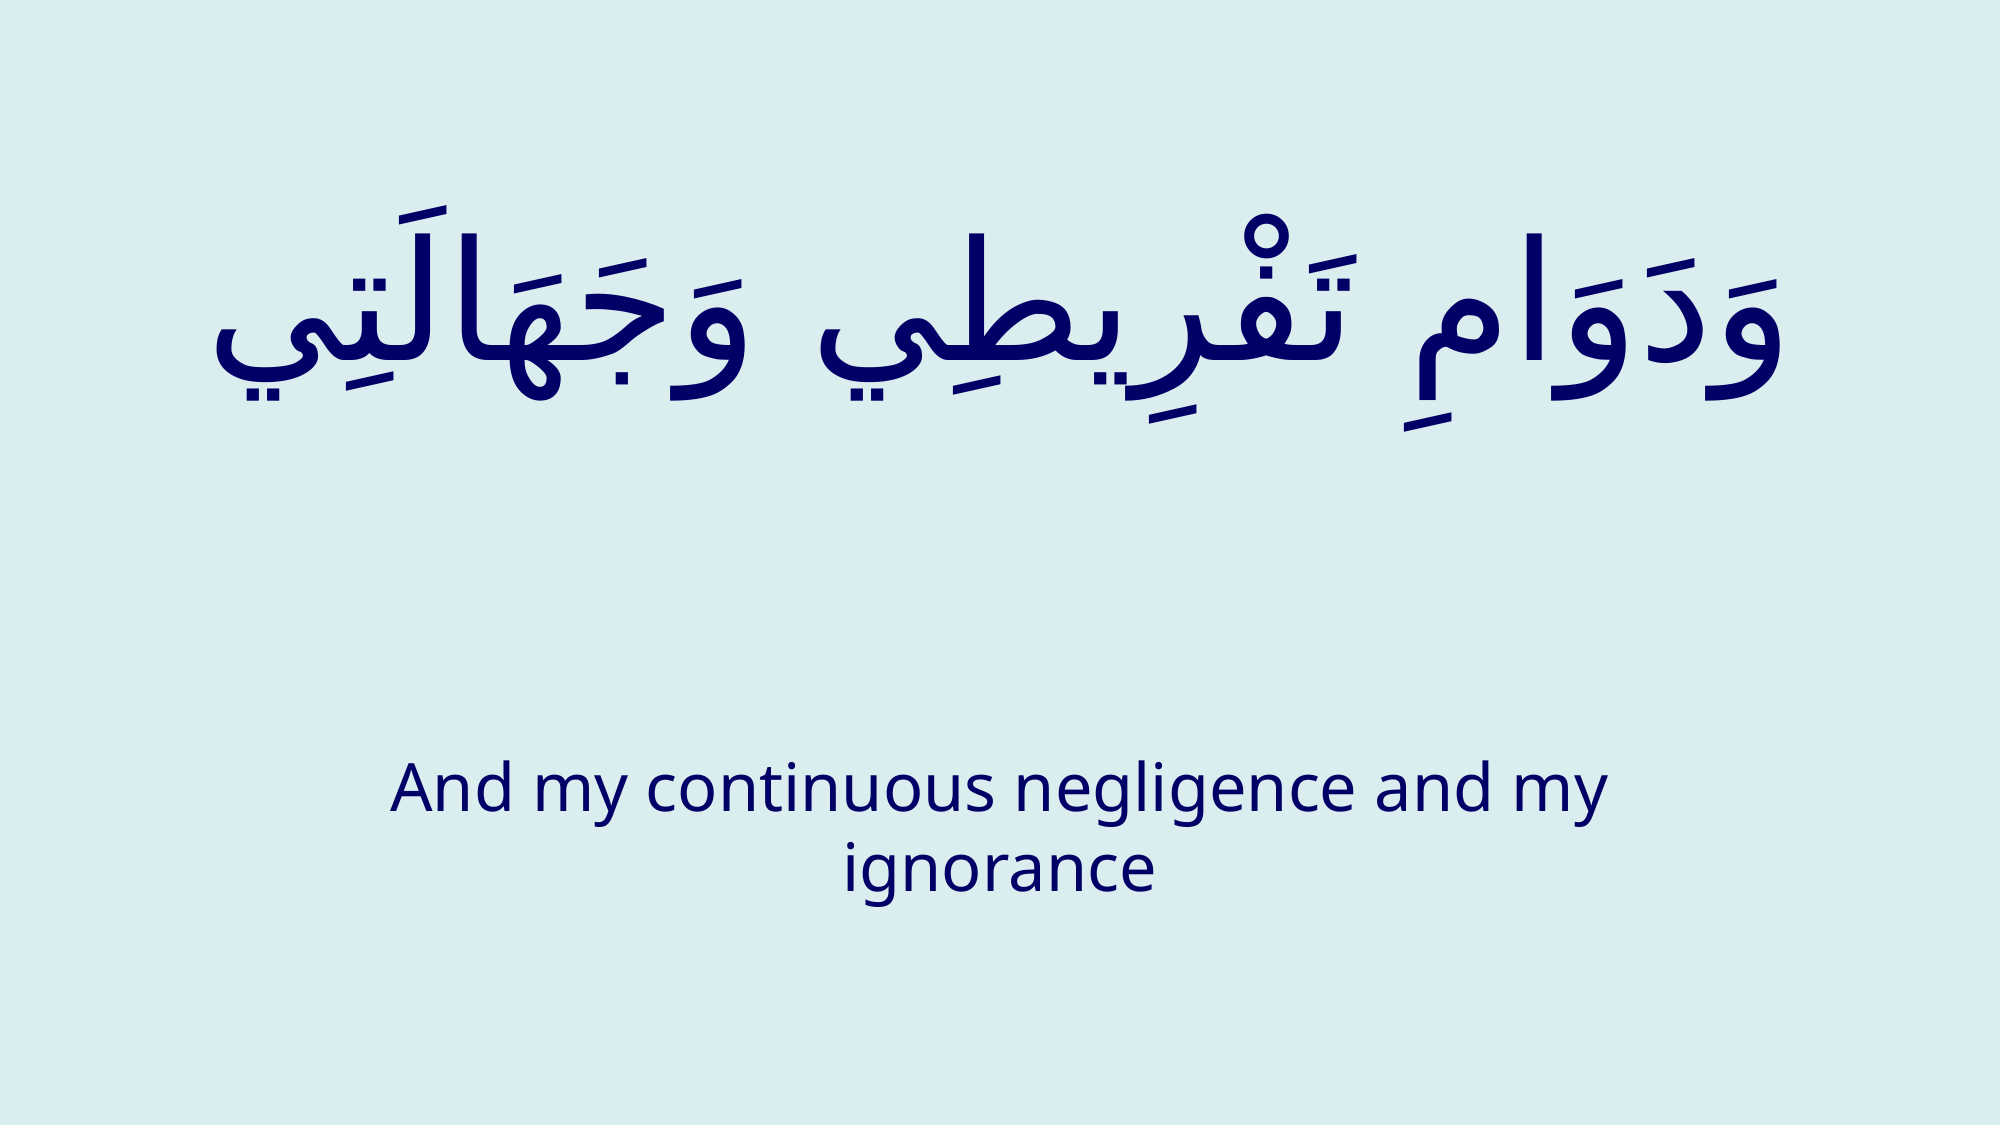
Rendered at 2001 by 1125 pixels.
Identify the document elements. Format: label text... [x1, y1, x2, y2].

title وَدَوَامِ تَفْرِيطِي وَجَهَالَتِي [0, 200, 2000, 388]
list And my continuous negligence and my ignorance [356, 737, 1644, 1050]
